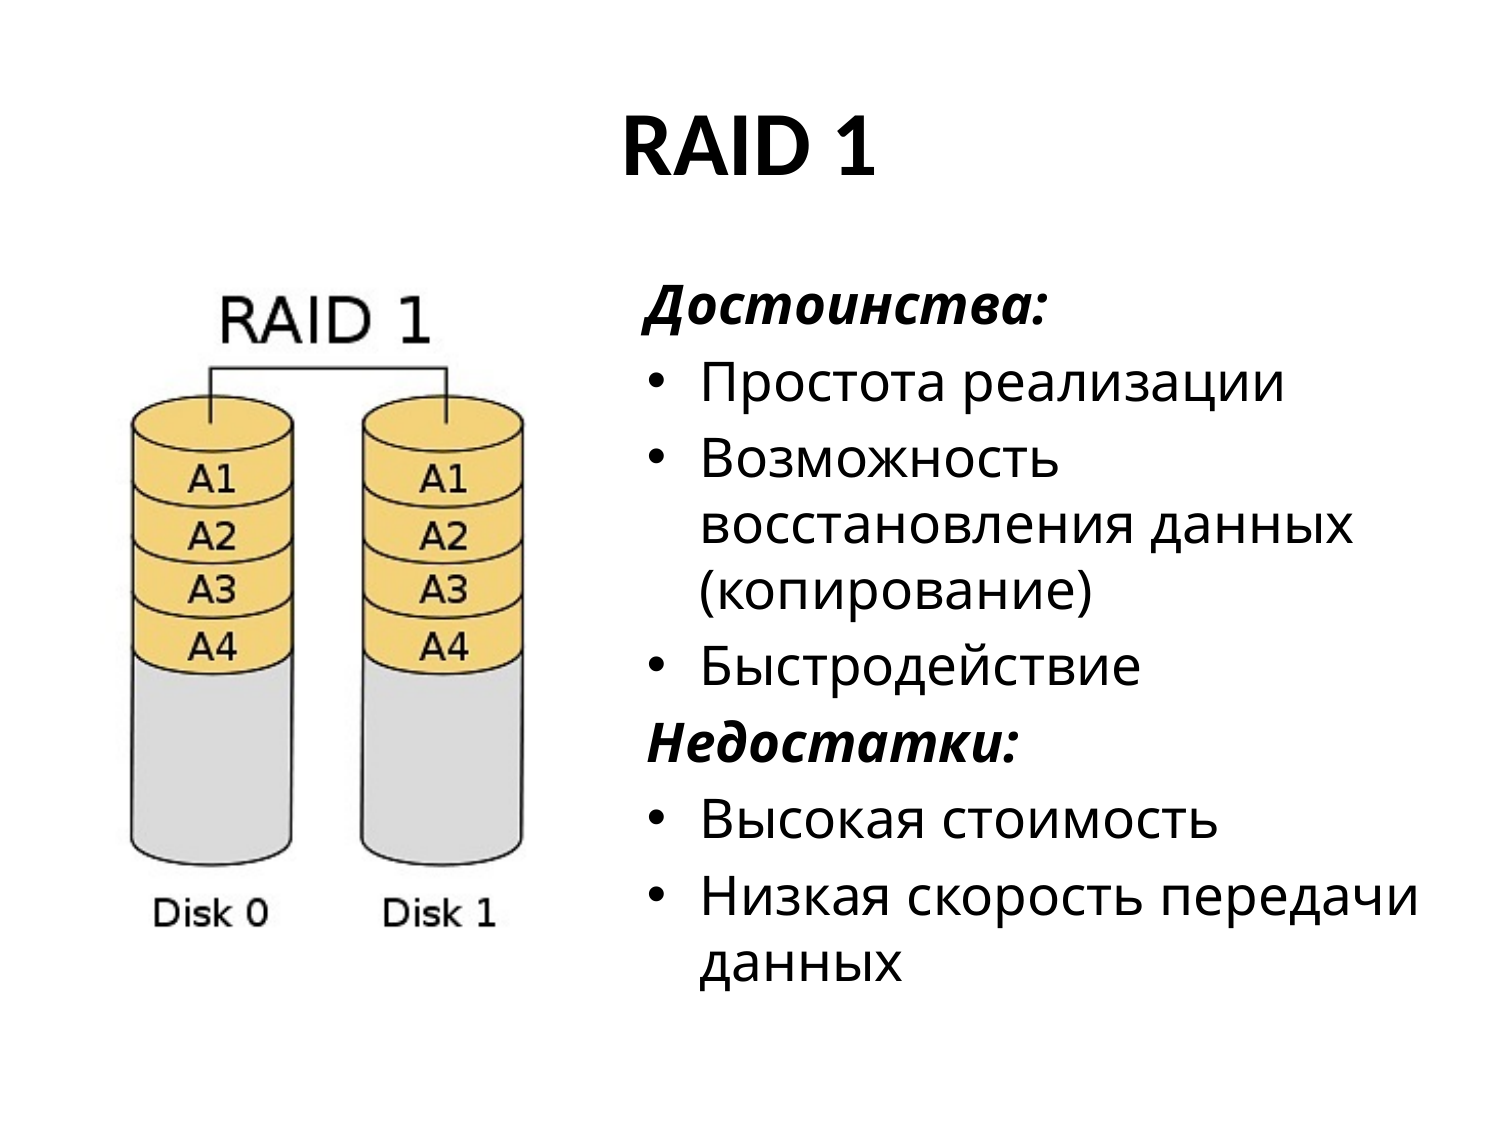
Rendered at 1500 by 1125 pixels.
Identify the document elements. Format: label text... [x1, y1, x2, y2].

list Достоинства: Простота реализации Возможность восстановления данных (копирование) Быстродействие Недостатки: Высокая стоимость Низкая скорость передачи данных [631, 262, 1471, 1005]
picture [100, 271, 551, 964]
title RAID 1 [75, 45, 1425, 233]
